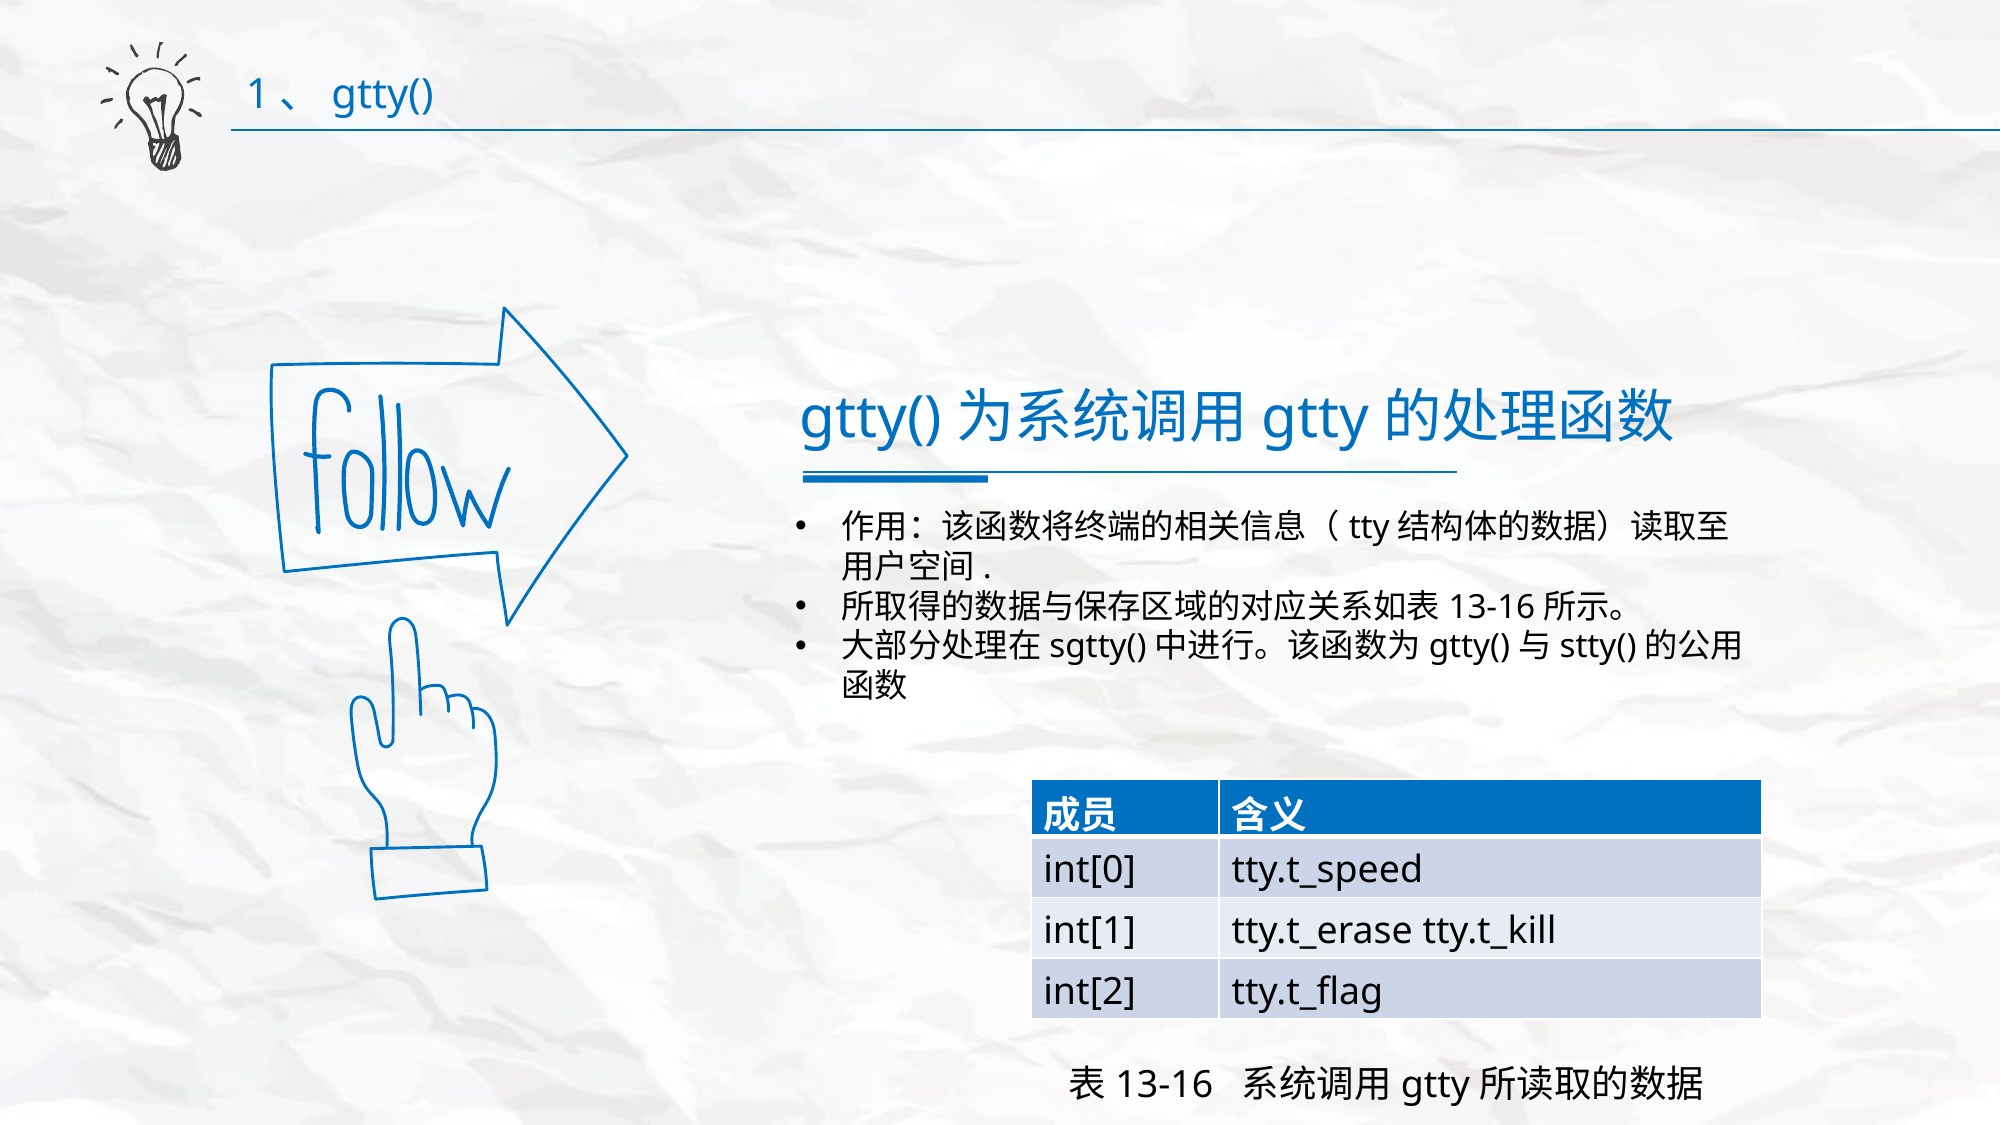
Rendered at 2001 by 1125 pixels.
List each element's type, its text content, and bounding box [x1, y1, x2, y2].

table_cell int[2] [1032, 959, 1218, 1018]
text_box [100, 41, 203, 172]
table_cell tty.t_flag [1220, 959, 1761, 1018]
table_cell int[0] [1032, 839, 1218, 897]
picture [0, 0, 2000, 1125]
table_cell int[1] [1032, 898, 1218, 957]
text_box 1、gtty() [231, 59, 722, 125]
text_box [350, 626, 498, 900]
table_header 含义 [1220, 780, 1761, 834]
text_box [266, 307, 628, 626]
table_cell tty.t_speed [1220, 839, 1761, 897]
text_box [780, 371, 1762, 715]
table_cell tty.t_erase tty.t_kill [1220, 898, 1761, 957]
text_box 表13-16 系统调用gtty所读取的数据 [1054, 1052, 1739, 1113]
table_header 成员 [1032, 780, 1218, 834]
